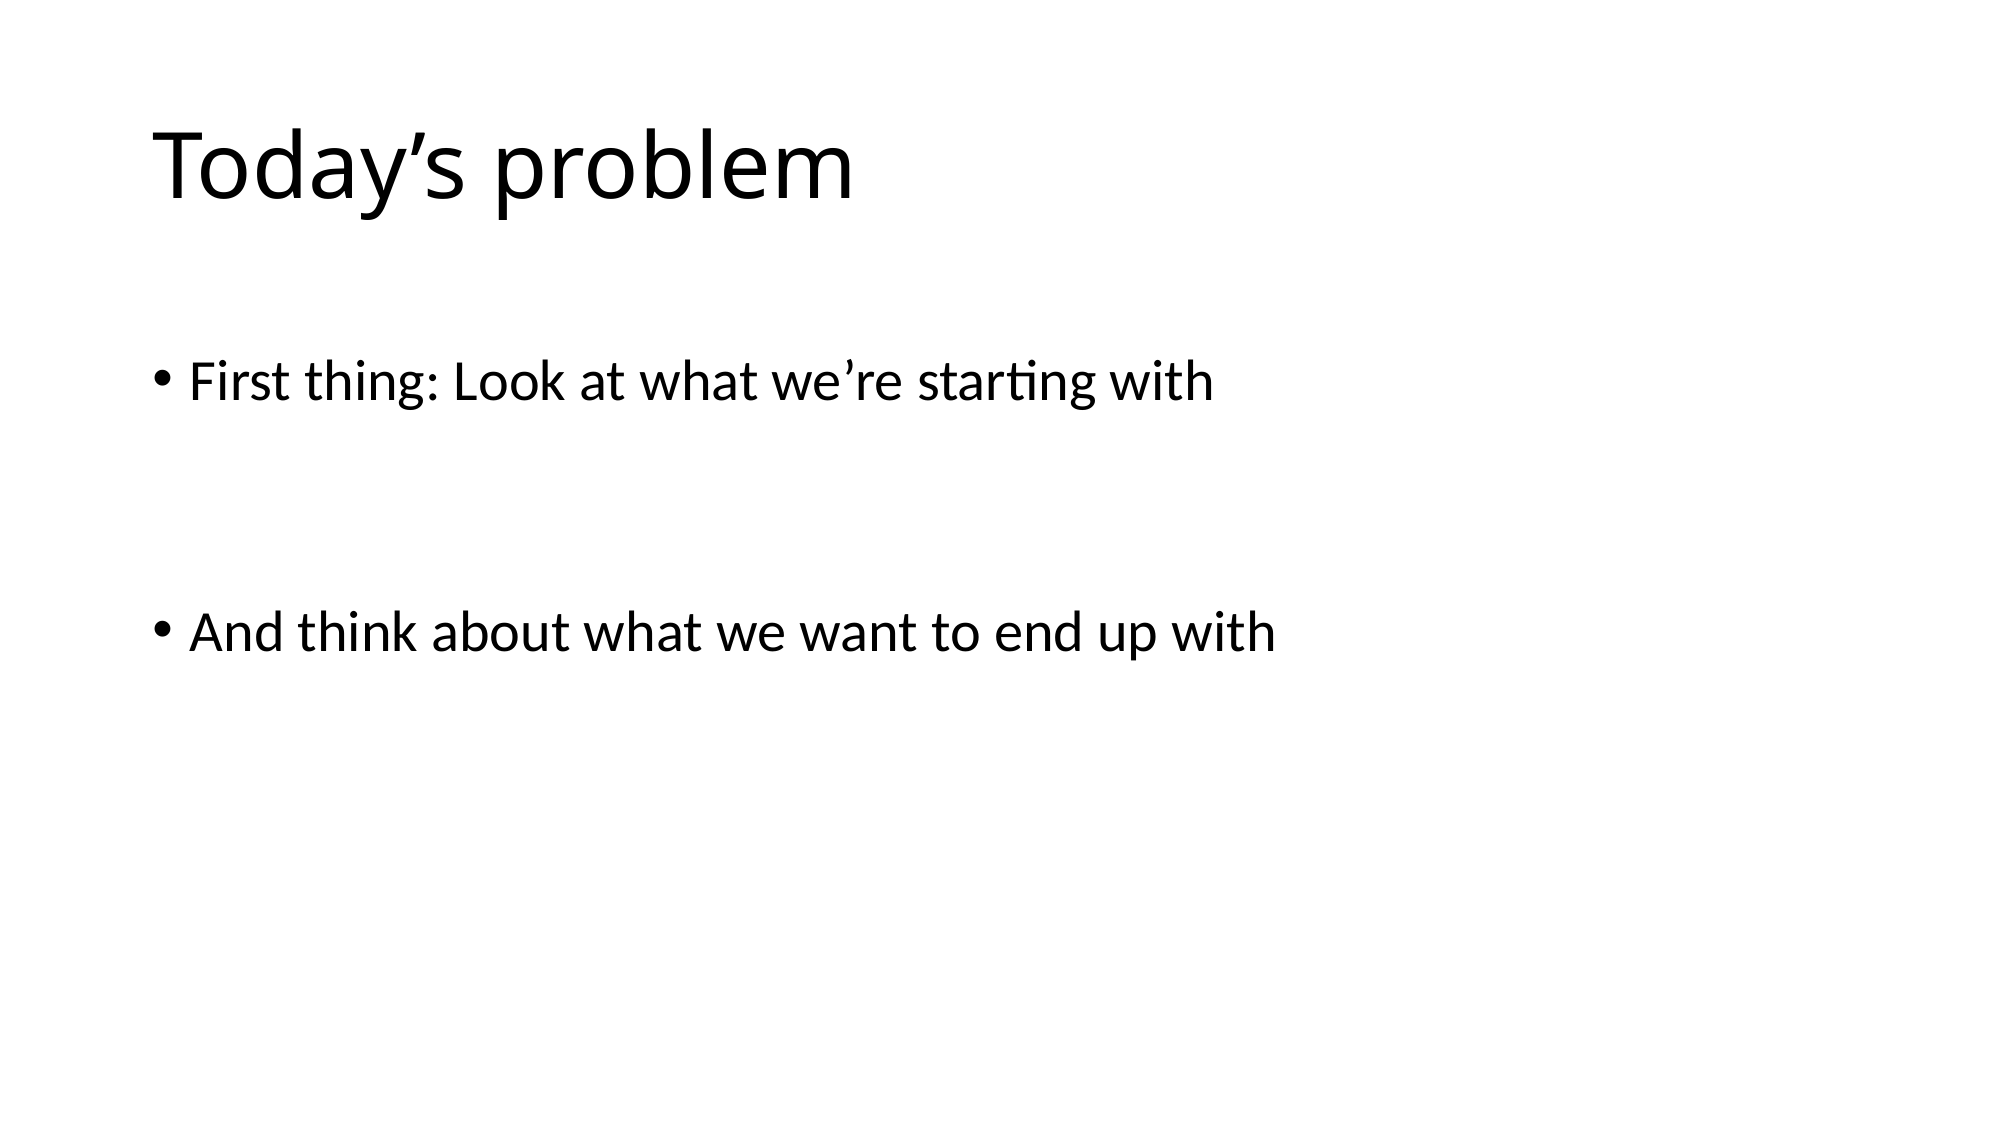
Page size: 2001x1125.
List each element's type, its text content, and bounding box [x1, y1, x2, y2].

title Today’s problem [137, 59, 1863, 278]
list First thing: Look at what we’re starting with And think about what we want to end up with [137, 299, 1863, 1014]
